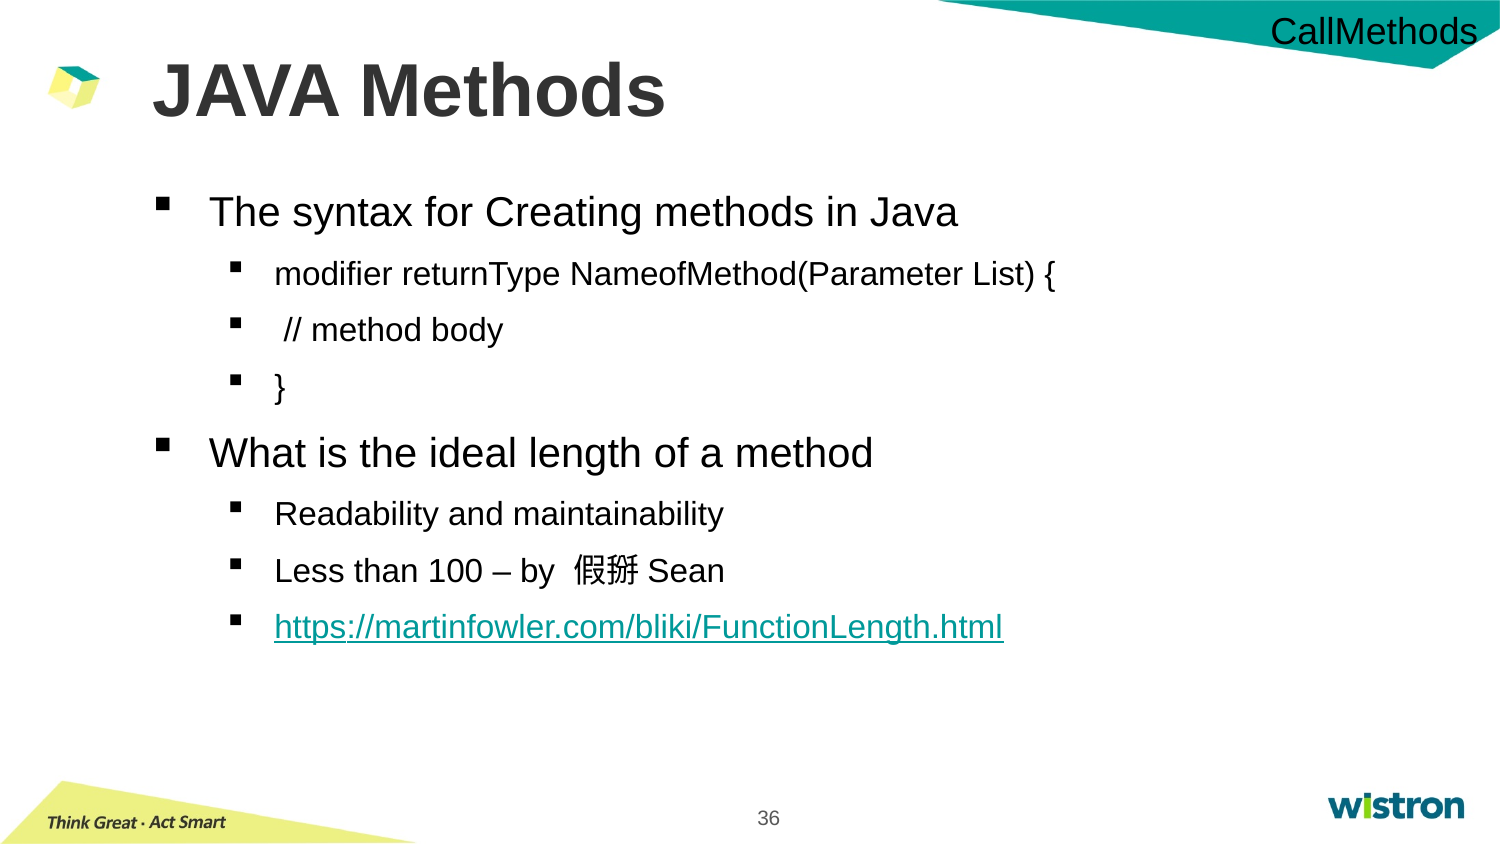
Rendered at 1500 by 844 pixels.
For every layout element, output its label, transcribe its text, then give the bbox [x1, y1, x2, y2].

text_box CallMethods [1255, 0, 1494, 60]
title JAVA Methods [137, 34, 1438, 141]
list The syntax for Creating methods in Java modifier returnType NameofMethod(Parameter List) { // method body } What is the ideal length of a method Readability and maintainability Less than 100 – by 假掰Sean https://martinfowler.com/bliki/FunctionLength.html [137, 165, 1438, 722]
slide_number 36 [724, 796, 813, 844]
picture [0, 0, 1500, 844]
